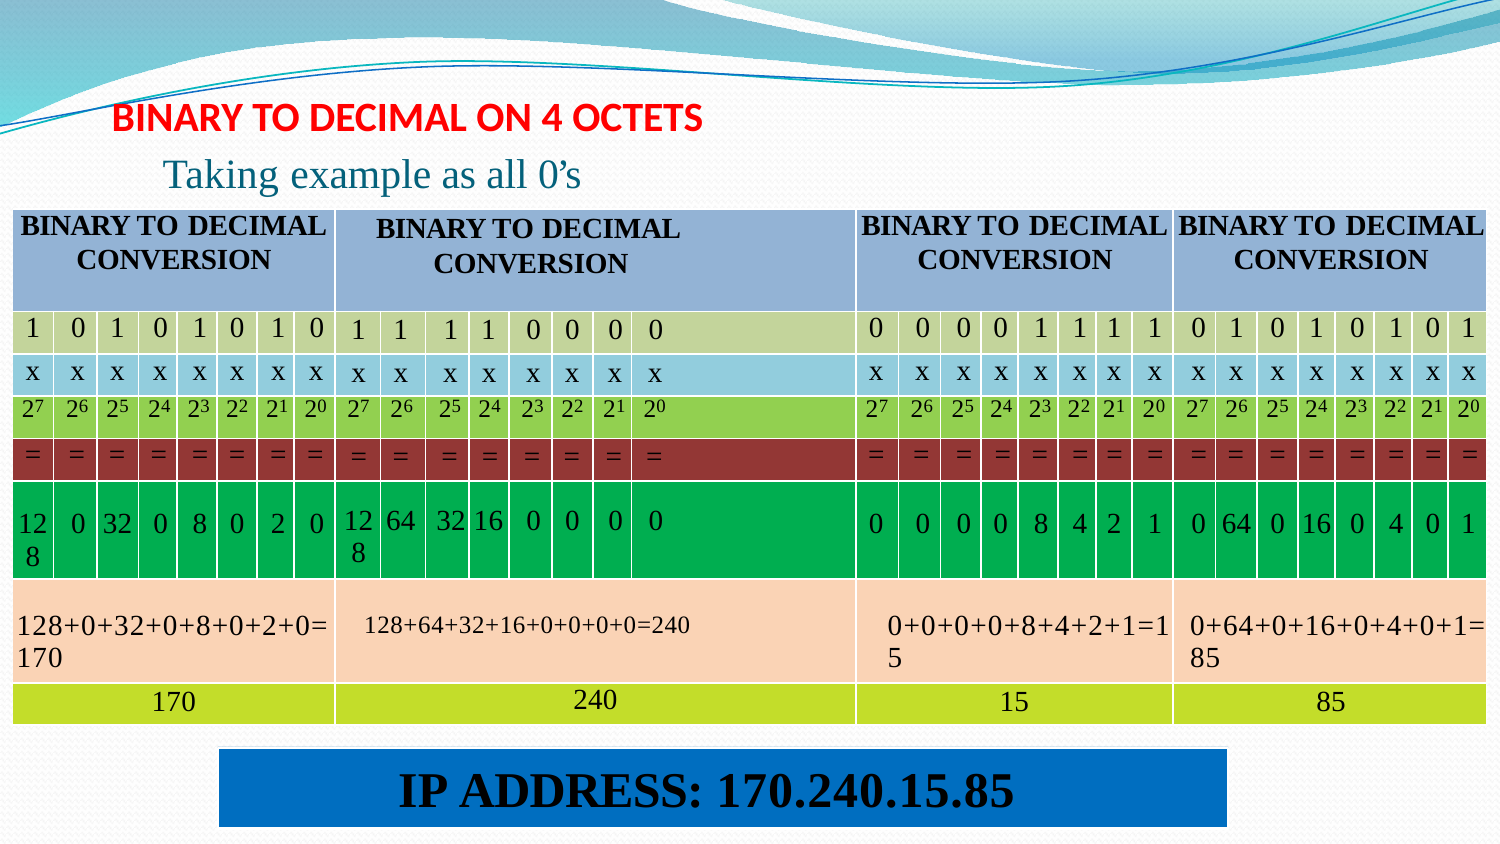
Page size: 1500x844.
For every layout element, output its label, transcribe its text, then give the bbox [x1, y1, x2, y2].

table_header BINARY TO DECIMAL CONVERSION [1174, 210, 1486, 311]
table_cell 0 [857, 482, 898, 578]
table_cell 25 [1258, 397, 1297, 438]
table_cell 1 [426, 312, 468, 353]
table_cell 26 [1216, 397, 1256, 438]
table_cell x [258, 355, 293, 395]
table_cell x [1097, 355, 1131, 395]
table_cell 85 [1174, 684, 1486, 724]
table_header BINARY TO DECIMAL CONVERSION [857, 210, 1172, 311]
table_cell = [1097, 439, 1131, 480]
table_cell 0 [510, 482, 551, 578]
table_cell 0 [1413, 312, 1447, 353]
table_cell 25 [426, 397, 468, 438]
table_cell 0+64+0+16+0+4+0+1=85 [1174, 580, 1486, 682]
table_cell = [426, 439, 468, 480]
table_cell x [1059, 355, 1095, 395]
table_cell 1 [1216, 312, 1256, 353]
table_cell 15 [857, 684, 1172, 724]
table_cell 128+64+32+16+0+0+0+0=240 [336, 580, 855, 682]
text_box [217, 817, 1229, 829]
table_cell x [1299, 355, 1334, 395]
table_cell = [899, 439, 940, 480]
table_cell = [1059, 439, 1095, 480]
table_cell x [1449, 355, 1486, 395]
table_cell 0 [139, 482, 176, 578]
table_cell 64 [1216, 482, 1256, 578]
table_cell x [857, 355, 898, 395]
table_cell 1 [1299, 312, 1334, 353]
table_cell 0 [553, 482, 592, 578]
table_cell = [98, 439, 138, 480]
table_header BINARY TO DECIMAL CONVERSION [13, 210, 334, 311]
table_cell = [1299, 439, 1334, 480]
table_cell 25 [98, 397, 138, 438]
table_cell x [1133, 355, 1172, 395]
table_cell 64 [381, 482, 425, 578]
table_cell = [510, 439, 551, 480]
table_cell 0 [553, 312, 592, 353]
table_cell 23 [1019, 397, 1057, 438]
table_cell = [258, 439, 293, 480]
table_cell x [178, 355, 216, 395]
table_cell 23 [510, 397, 551, 438]
table_cell = [594, 439, 631, 480]
table_cell 20 [632, 397, 855, 438]
table_cell 21 [594, 397, 631, 438]
table_cell 0+0+0+0+8+4+2+1=15 [857, 580, 1172, 682]
table_cell 0 [218, 482, 256, 578]
table_cell x [295, 355, 334, 395]
table_cell 128 [13, 482, 53, 578]
title BINARY TO DECIMAL ON 4 OCTETS Taking example as all 0’s [109, 47, 825, 197]
table_cell = [1019, 439, 1057, 480]
table_cell 27 [13, 397, 53, 438]
table_cell = [857, 439, 898, 480]
table_cell 8 [1019, 482, 1057, 578]
table_cell 0 [594, 482, 631, 578]
table_cell 0 [632, 482, 855, 578]
table_cell 1 [1059, 312, 1095, 353]
table_cell 0 [1258, 482, 1297, 578]
table_cell 32 [98, 482, 138, 578]
table_cell 27 [857, 397, 898, 438]
table_cell x [1375, 355, 1411, 395]
table_cell 16 [470, 482, 508, 578]
table_cell 0 [295, 482, 334, 578]
table_cell = [982, 439, 1017, 480]
table_cell 26 [54, 397, 96, 438]
table_cell 1 [381, 312, 425, 353]
table_cell 21 [1097, 397, 1131, 438]
table_cell x [553, 355, 592, 395]
table_cell x [336, 355, 380, 395]
table_cell 1 [1019, 312, 1057, 353]
table_cell = [54, 439, 96, 480]
table_cell x [982, 355, 1017, 395]
table_cell x [1216, 355, 1256, 395]
table_cell x [632, 355, 855, 395]
table_cell = [1133, 439, 1172, 480]
table_cell = [1413, 439, 1447, 480]
table_cell 1 [1133, 482, 1172, 578]
table_cell = [218, 439, 256, 480]
table_cell = [13, 439, 53, 480]
table_cell 0 [1174, 482, 1215, 578]
text_box [217, 747, 1229, 754]
table_cell 1 [258, 312, 293, 353]
table_cell 128+0+32+0+8+0+2+0=170 [13, 580, 334, 682]
table_cell 22 [1375, 397, 1411, 438]
table_cell 21 [258, 397, 293, 438]
table_cell 0 [899, 482, 940, 578]
table_cell 0 [857, 312, 898, 353]
table_cell 1 [1449, 312, 1486, 353]
table_cell 26 [381, 397, 425, 438]
table_cell x [218, 355, 256, 395]
table_cell = [553, 439, 592, 480]
table_cell x [54, 355, 96, 395]
text_box IP ADDRESS: 170.240.15.85 [217, 754, 1229, 817]
table_cell 0 [1258, 312, 1297, 353]
table_cell 24 [982, 397, 1017, 438]
table_cell 170 [13, 684, 334, 724]
table_cell 1 [13, 312, 53, 353]
table_cell = [295, 439, 334, 480]
table_cell = [1216, 439, 1256, 480]
table_cell 0 [218, 312, 256, 353]
table_cell 26 [899, 397, 940, 438]
table_cell 23 [178, 397, 216, 438]
table_cell 22 [553, 397, 592, 438]
table_cell 23 [1336, 397, 1373, 438]
table_cell = [381, 439, 425, 480]
table_cell 0 [941, 482, 980, 578]
table_cell 1 [1133, 312, 1172, 353]
table_cell 0 [295, 312, 334, 353]
table_cell = [1174, 439, 1215, 480]
table_cell 240 [336, 684, 855, 724]
table_cell x [510, 355, 551, 395]
table_cell = [336, 439, 380, 480]
table_cell 20 [1133, 397, 1172, 438]
table_cell x [941, 355, 980, 395]
table_cell = [632, 439, 855, 480]
table_cell 4 [1375, 482, 1411, 578]
table_cell 0 [1336, 312, 1373, 353]
table_cell 0 [54, 312, 96, 353]
table_cell 2 [1097, 482, 1131, 578]
table_cell x [381, 355, 425, 395]
table_cell 0 [899, 312, 940, 353]
table_cell 22 [1059, 397, 1095, 438]
table_cell 21 [1413, 397, 1447, 438]
table_cell x [470, 355, 508, 395]
table_cell 27 [336, 397, 380, 438]
table_cell 24 [470, 397, 508, 438]
table_cell 1 [1449, 482, 1486, 578]
table_cell x [13, 355, 53, 395]
table_cell 20 [295, 397, 334, 438]
table_cell = [1375, 439, 1411, 480]
table_cell 0 [1174, 312, 1215, 353]
table_cell x [98, 355, 138, 395]
table_cell x [1413, 355, 1447, 395]
table_cell x [1019, 355, 1057, 395]
table_cell 1 [98, 312, 138, 353]
table_cell 1 [336, 312, 380, 353]
table_cell 32 [426, 482, 468, 578]
table_cell x [1336, 355, 1373, 395]
table_cell 24 [1299, 397, 1334, 438]
table_cell 0 [941, 312, 980, 353]
table_cell 0 [982, 482, 1017, 578]
table_cell 0 [510, 312, 551, 353]
table_cell 4 [1059, 482, 1095, 578]
table_cell 1 [178, 312, 216, 353]
table_cell 16 [1299, 482, 1334, 578]
table_cell x [1258, 355, 1297, 395]
table_cell 2 [258, 482, 293, 578]
table_cell x [426, 355, 468, 395]
table_cell 0 [139, 312, 176, 353]
table_cell x [139, 355, 176, 395]
table_cell 0 [1336, 482, 1373, 578]
table_cell 0 [594, 312, 631, 353]
table_cell x [594, 355, 631, 395]
table_cell = [941, 439, 980, 480]
table_cell 25 [941, 397, 980, 438]
table_cell 24 [139, 397, 176, 438]
table_cell = [1449, 439, 1486, 480]
table_cell = [1258, 439, 1297, 480]
table_cell 0 [1413, 482, 1447, 578]
table_cell 1 [1375, 312, 1411, 353]
table_cell 20 [1449, 397, 1486, 438]
table_cell 1 [1097, 312, 1131, 353]
table_cell 0 [54, 482, 96, 578]
table_cell 128 [336, 482, 380, 578]
table_cell = [178, 439, 216, 480]
table_cell = [470, 439, 508, 480]
table_cell 0 [982, 312, 1017, 353]
table_header BINARY TO DECIMAL CONVERSION [336, 210, 855, 311]
table_cell 1 [470, 312, 508, 353]
table_cell 0 [632, 312, 855, 353]
table_cell 22 [218, 397, 256, 438]
table_cell = [1336, 439, 1373, 480]
table_cell 8 [178, 482, 216, 578]
table_cell x [1174, 355, 1215, 395]
table_cell x [899, 355, 940, 395]
table_cell = [139, 439, 176, 480]
table_cell 27 [1174, 397, 1215, 438]
